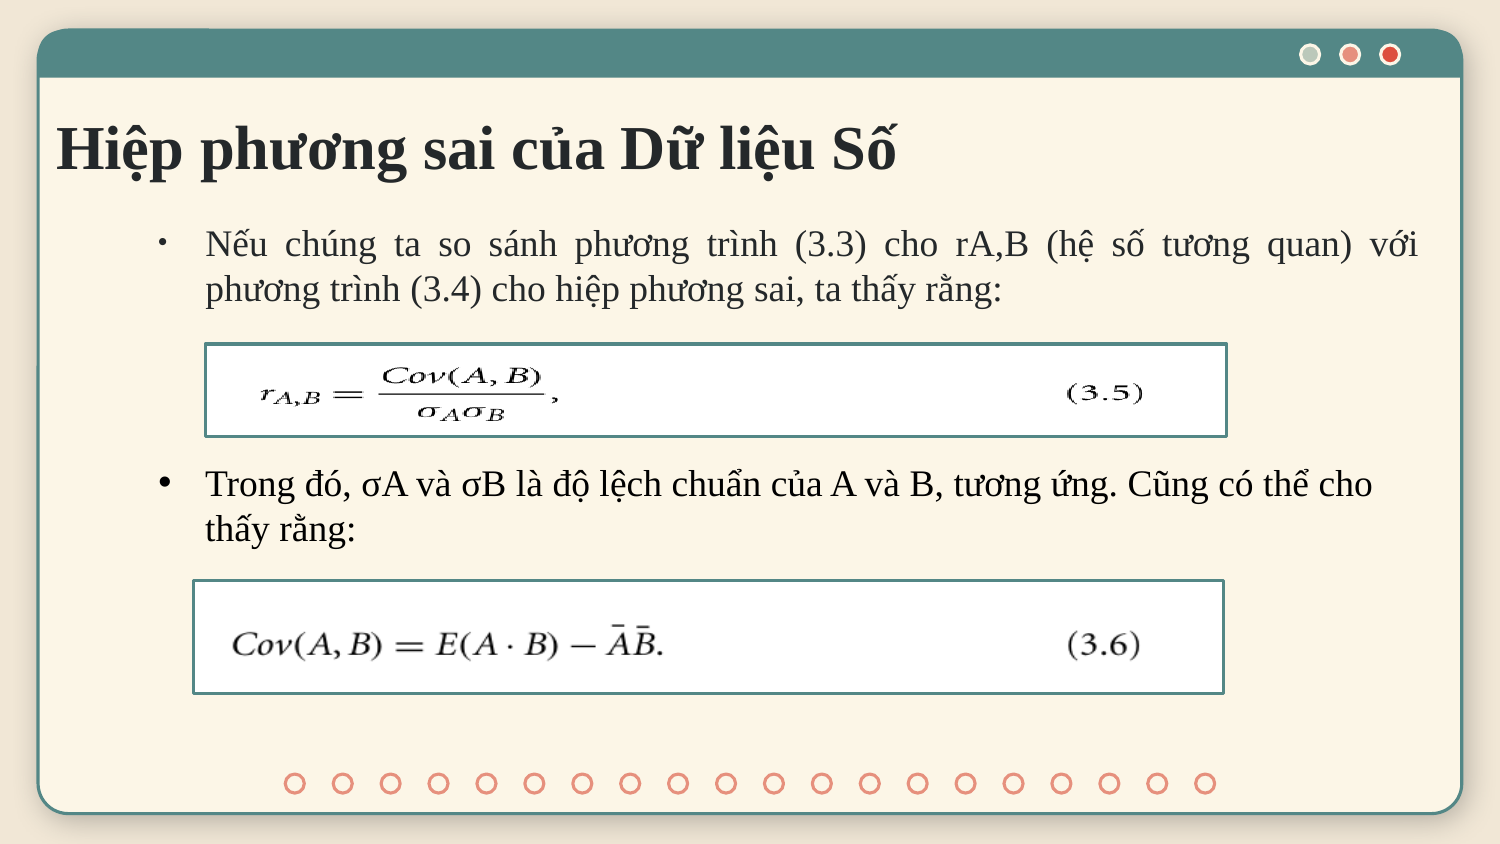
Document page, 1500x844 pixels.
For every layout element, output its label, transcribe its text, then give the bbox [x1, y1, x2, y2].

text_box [284, 773, 1215, 794]
subtitle Nếu chúng ta so sánh phương trình (3.3) cho rA,B (hệ số tương quan) với phương trình (3.4) cho hiệp phương sai, ta thấy rằng: [143, 203, 1435, 447]
title Hiệp phương sai của Dữ liệu Số [41, 102, 1460, 197]
picture [194, 581, 1223, 692]
text_box Trong đó, σA và σB là độ lệch chuẩn của A và B, tương ứng. Cũng có thể cho thấy rằng: [143, 451, 1438, 569]
picture [206, 345, 1226, 436]
